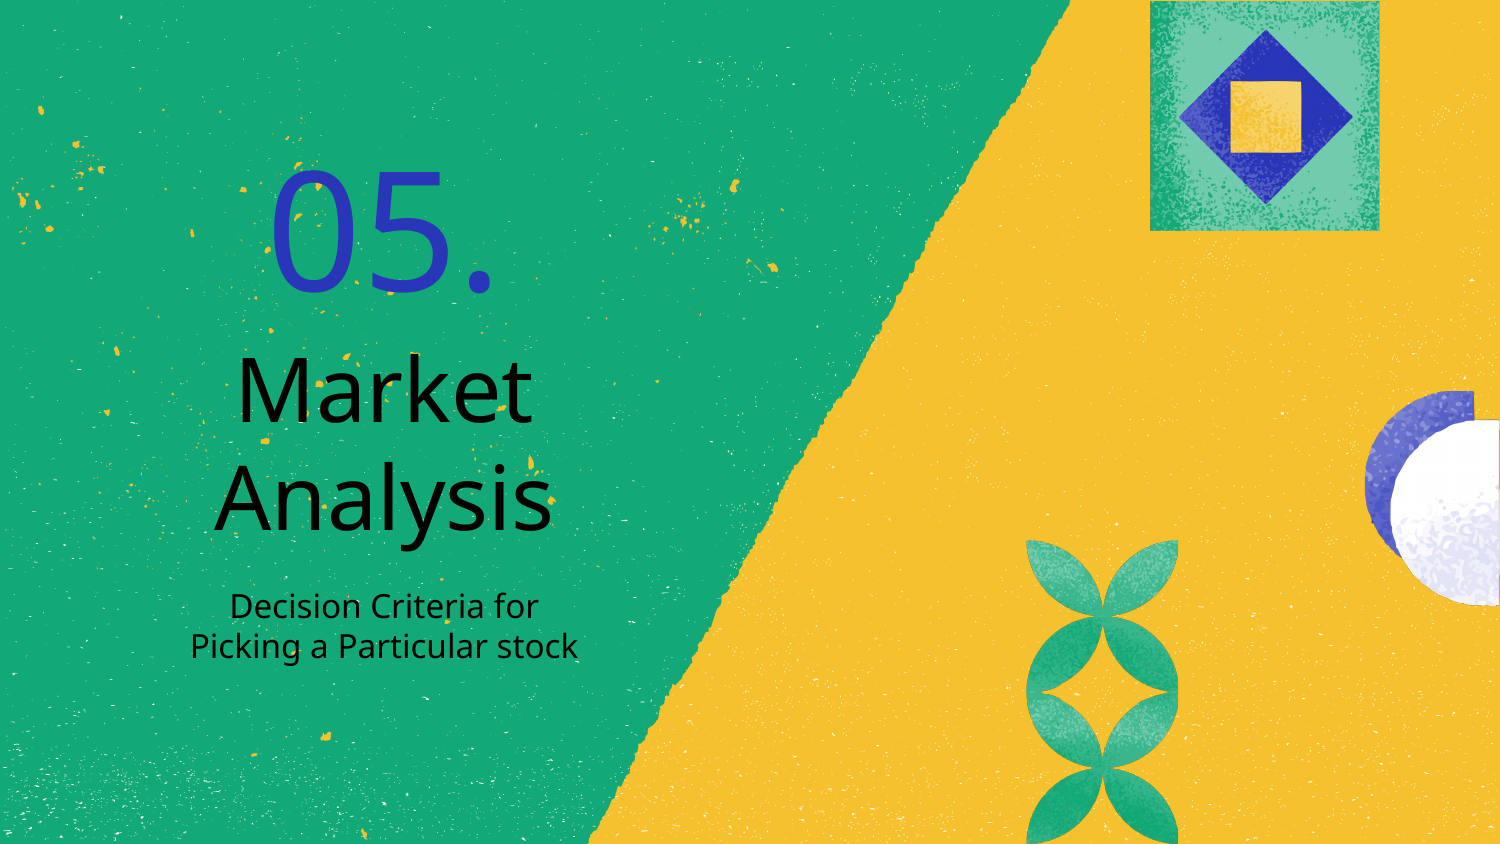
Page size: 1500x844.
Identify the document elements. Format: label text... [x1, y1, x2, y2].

title 05. [222, 150, 547, 299]
picture [0, 0, 1500, 844]
subtitle Decision Criteria for Picking a Particular stock [168, 557, 601, 694]
title Market Analysis [159, 323, 610, 558]
